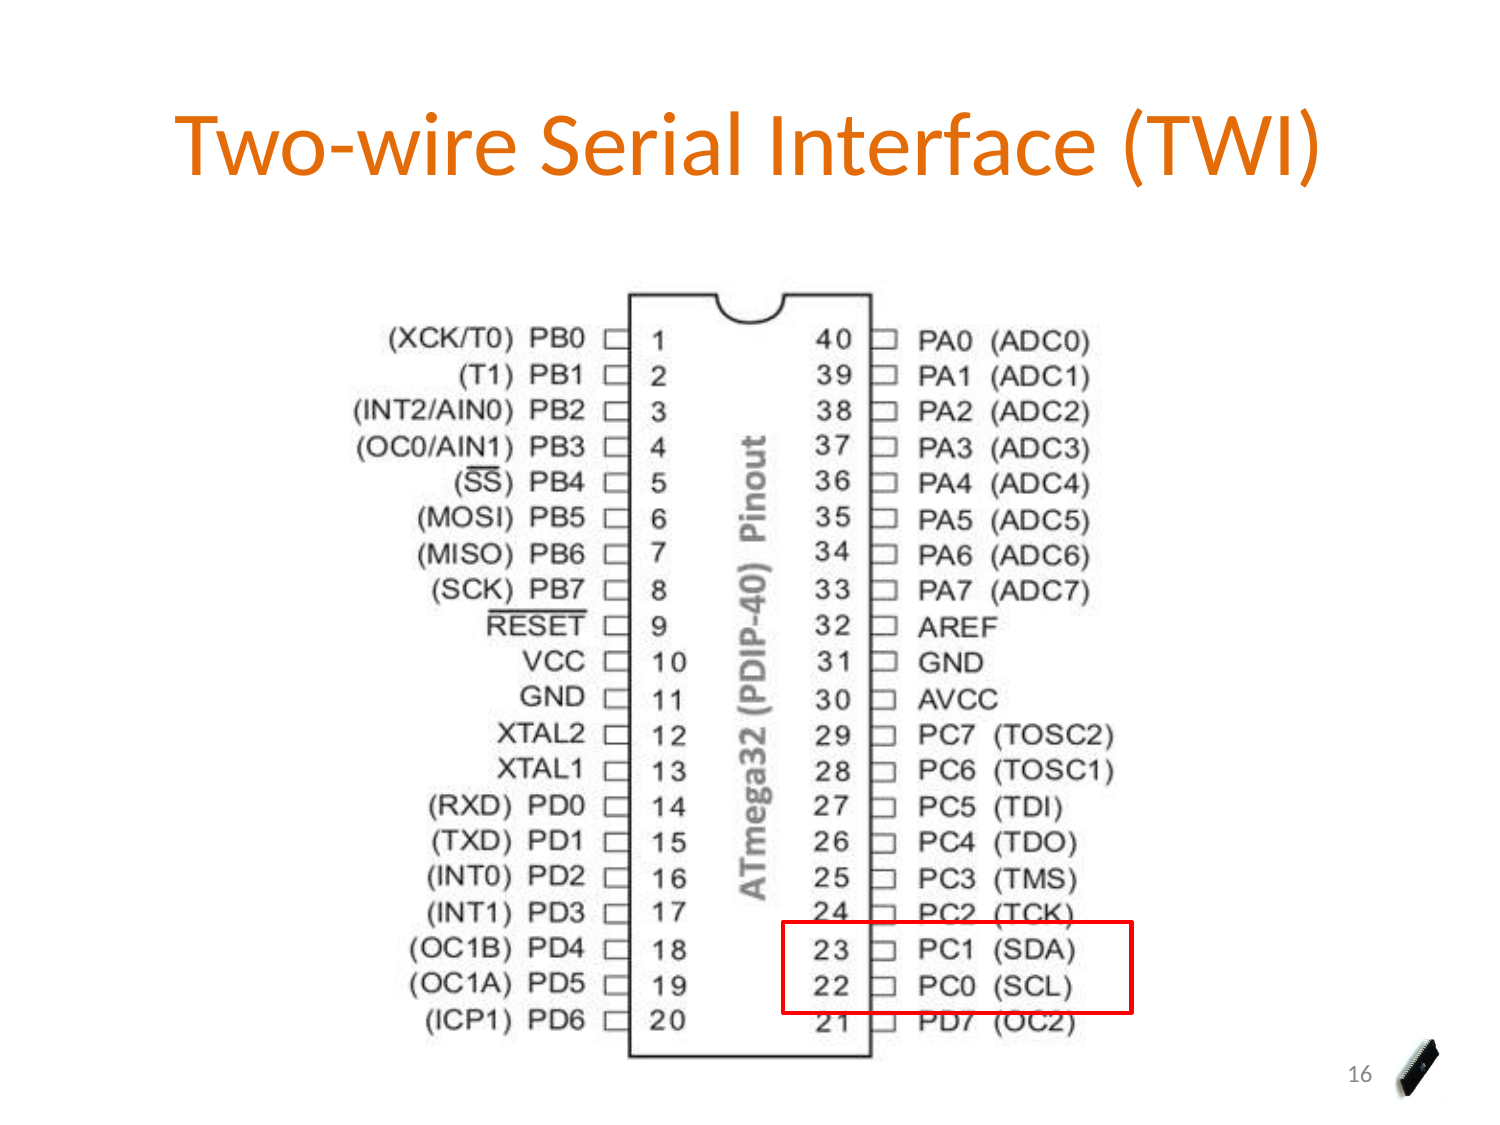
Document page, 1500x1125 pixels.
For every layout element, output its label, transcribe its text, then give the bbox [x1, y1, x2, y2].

picture [350, 279, 1117, 1073]
text_box [1122, 920, 1134, 1015]
title Two-wire Serial Interface (TWI) [75, 45, 1425, 233]
picture [1387, 1037, 1450, 1100]
slide_number 16 [1037, 1042, 1388, 1103]
